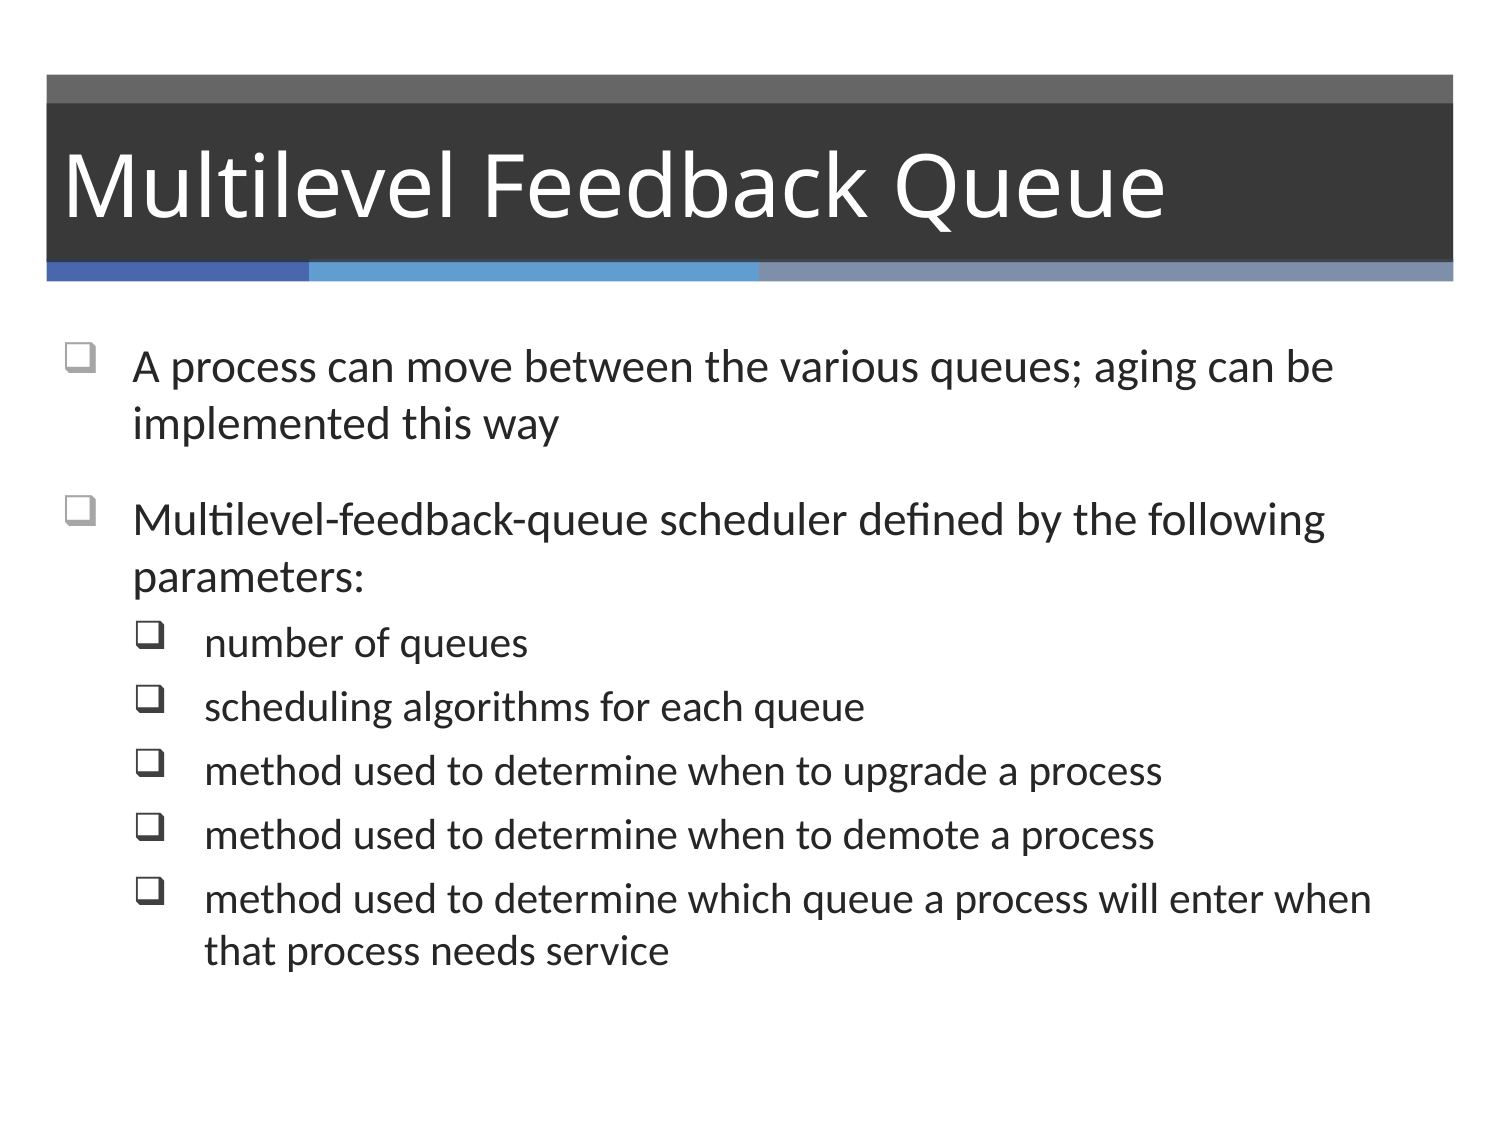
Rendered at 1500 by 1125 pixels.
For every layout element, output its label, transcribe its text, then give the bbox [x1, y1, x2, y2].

list A process can move between the various queues; aging can be implemented this way Multilevel-feedback-queue scheduler defined by the following parameters: number of queues scheduling algorithms for each queue method used to determine when to upgrade a process method used to determine when to demote a process method used to determine which queue a process will enter when that process needs service [46, 327, 1454, 983]
title Multilevel Feedback Queue [46, 103, 1454, 263]
